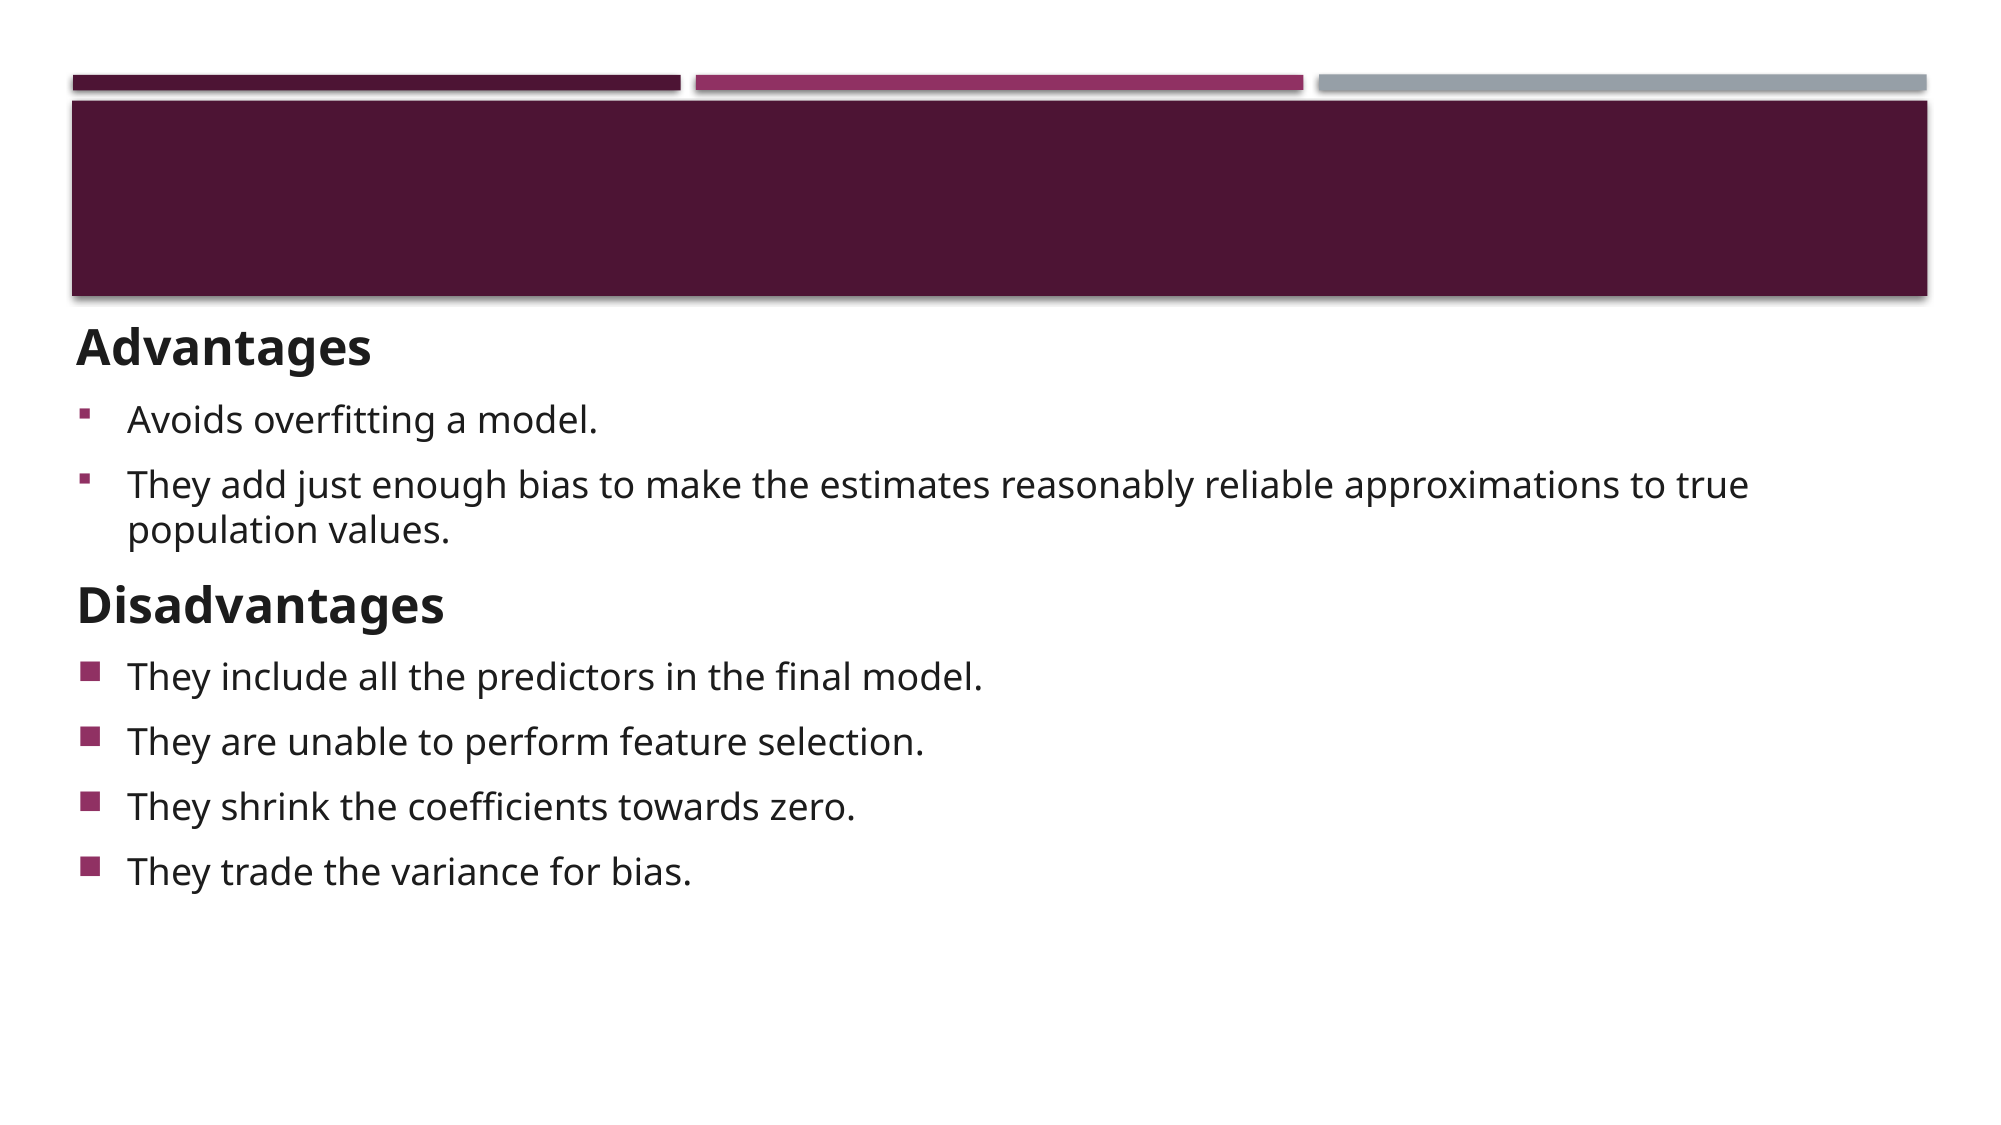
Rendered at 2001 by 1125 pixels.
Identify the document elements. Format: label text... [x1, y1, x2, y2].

list Advantages Avoids overfitting a model. They add just enough bias to make the estimates reasonably reliable approximations to true population values. Disadvantages They include all the predictors in the final model. They are unable to perform feature selection. They shrink the coefficients towards zero. They trade the variance for bias. [61, 214, 1967, 1060]
